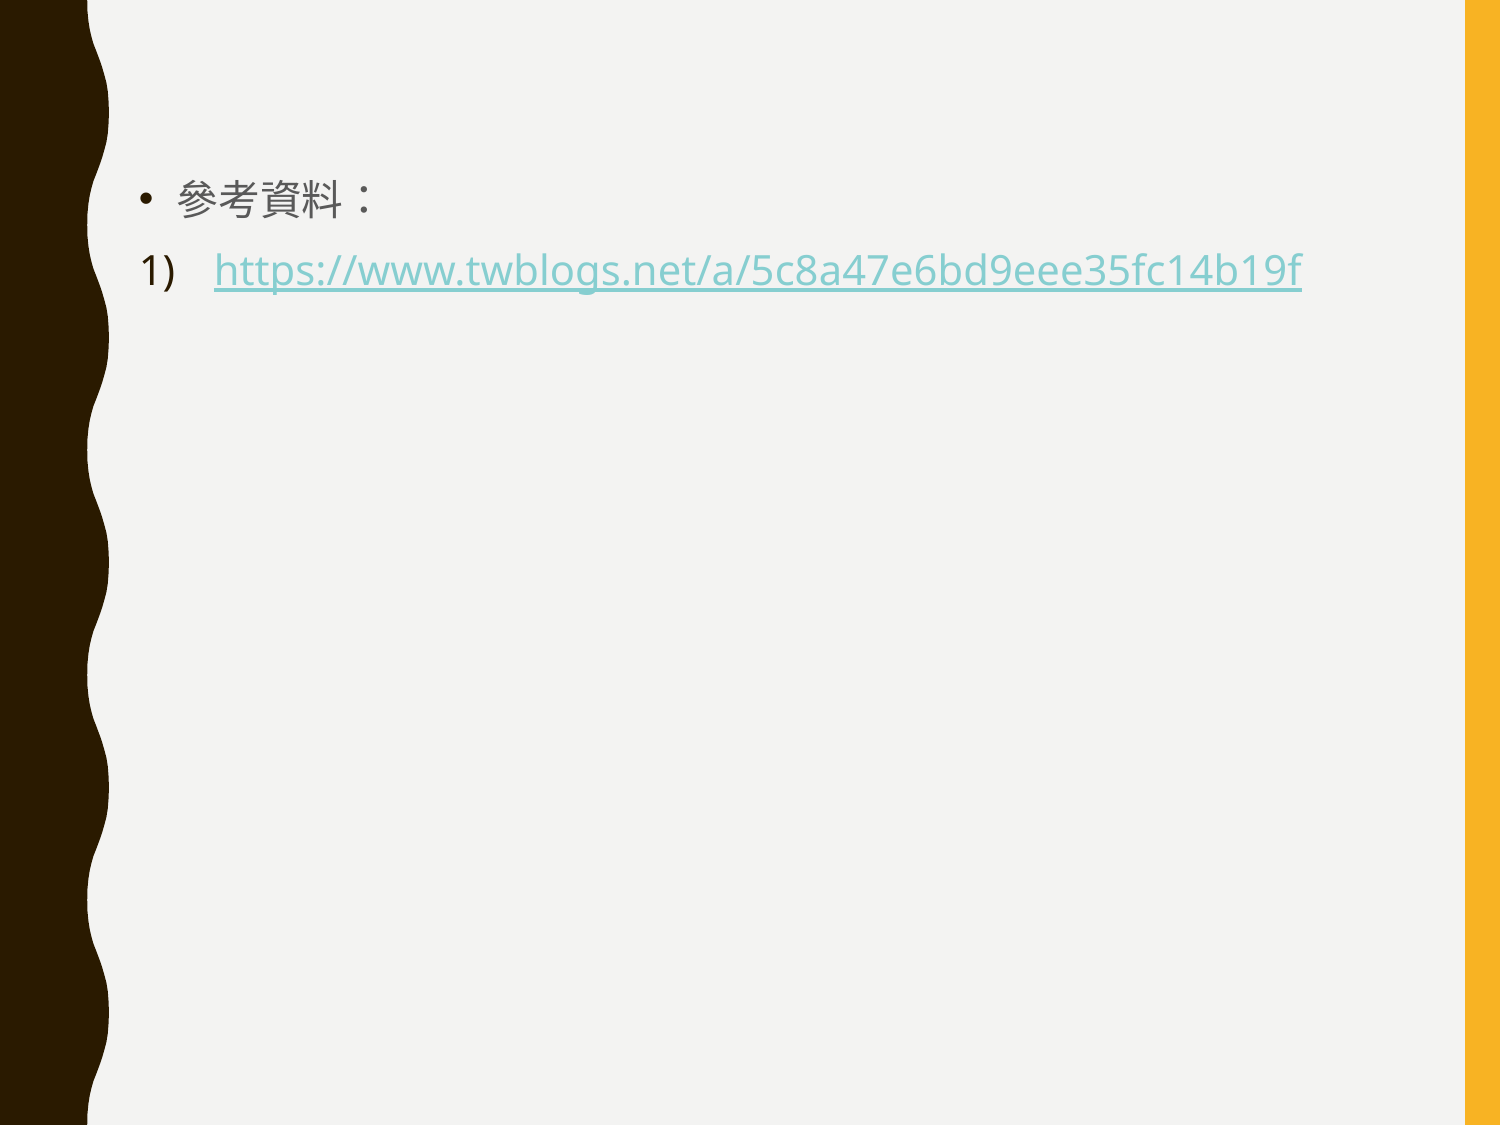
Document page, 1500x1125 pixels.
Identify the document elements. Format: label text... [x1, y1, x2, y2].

list 參考資料： https://www.twblogs.net/a/5c8a47e6bd9eee35fc14b19f [123, 160, 1474, 1075]
